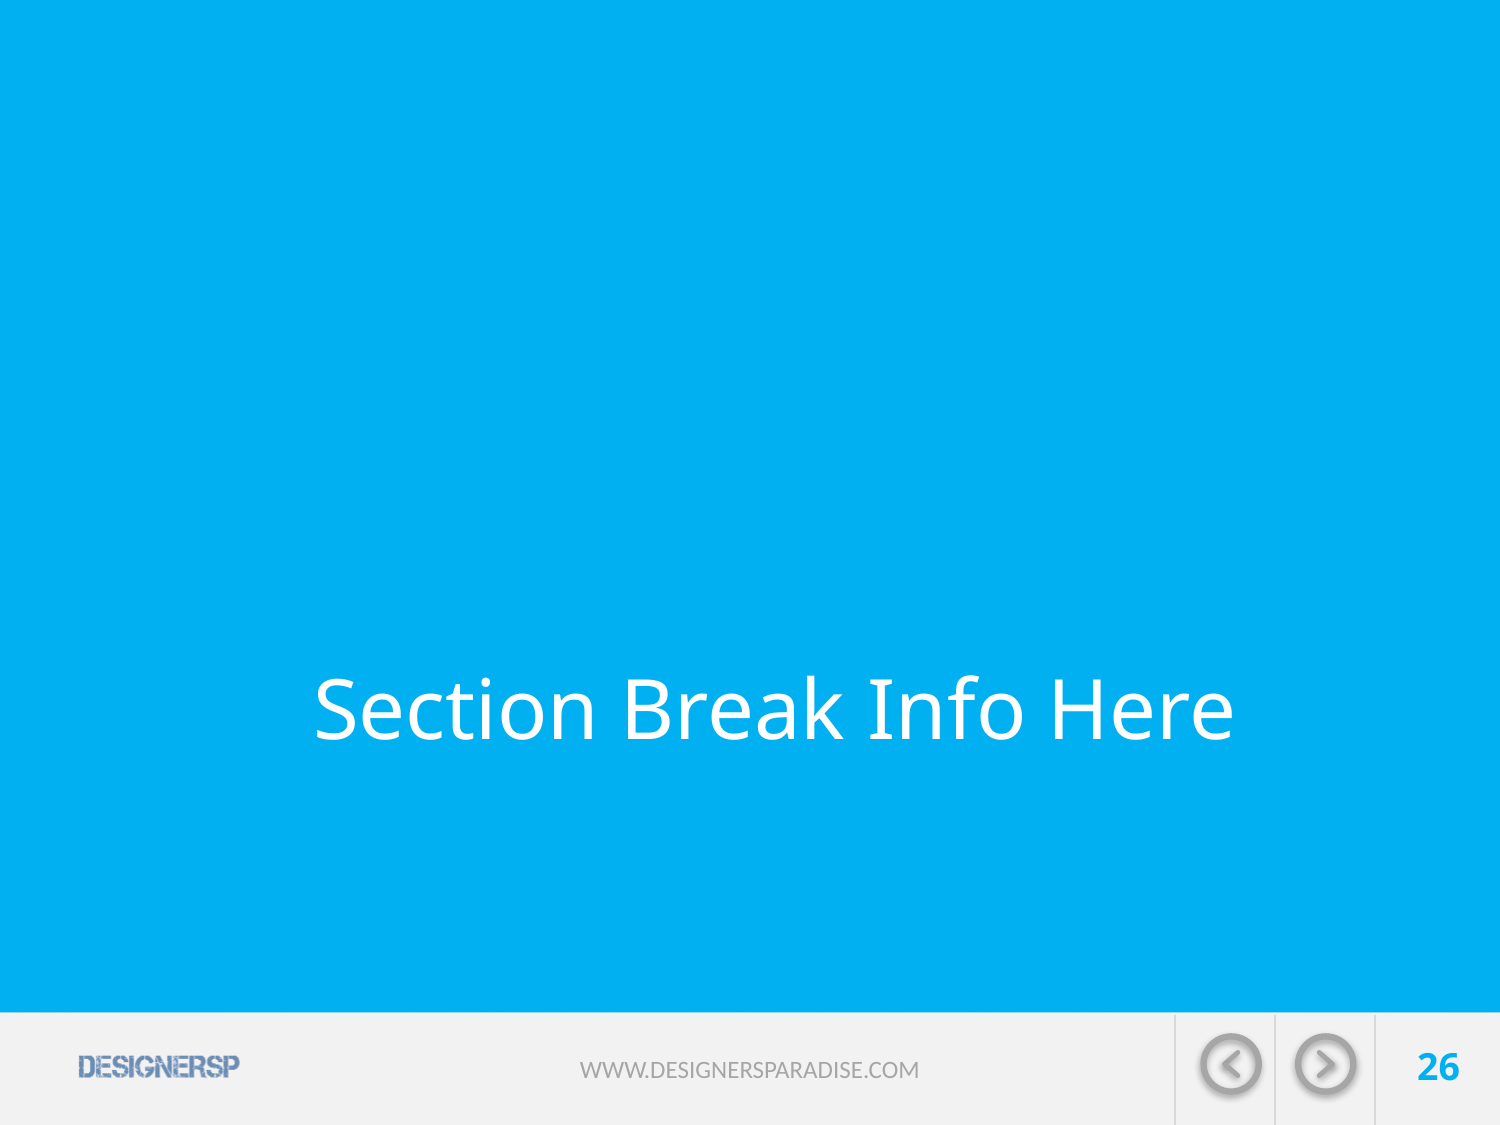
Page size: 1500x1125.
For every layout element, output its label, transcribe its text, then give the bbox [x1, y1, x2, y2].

title Section Break Info Here [99, 612, 1450, 800]
footer WWW.DESIGNERSPARADISE.COM [512, 1038, 988, 1099]
slide_number 26 [1400, 1033, 1475, 1105]
